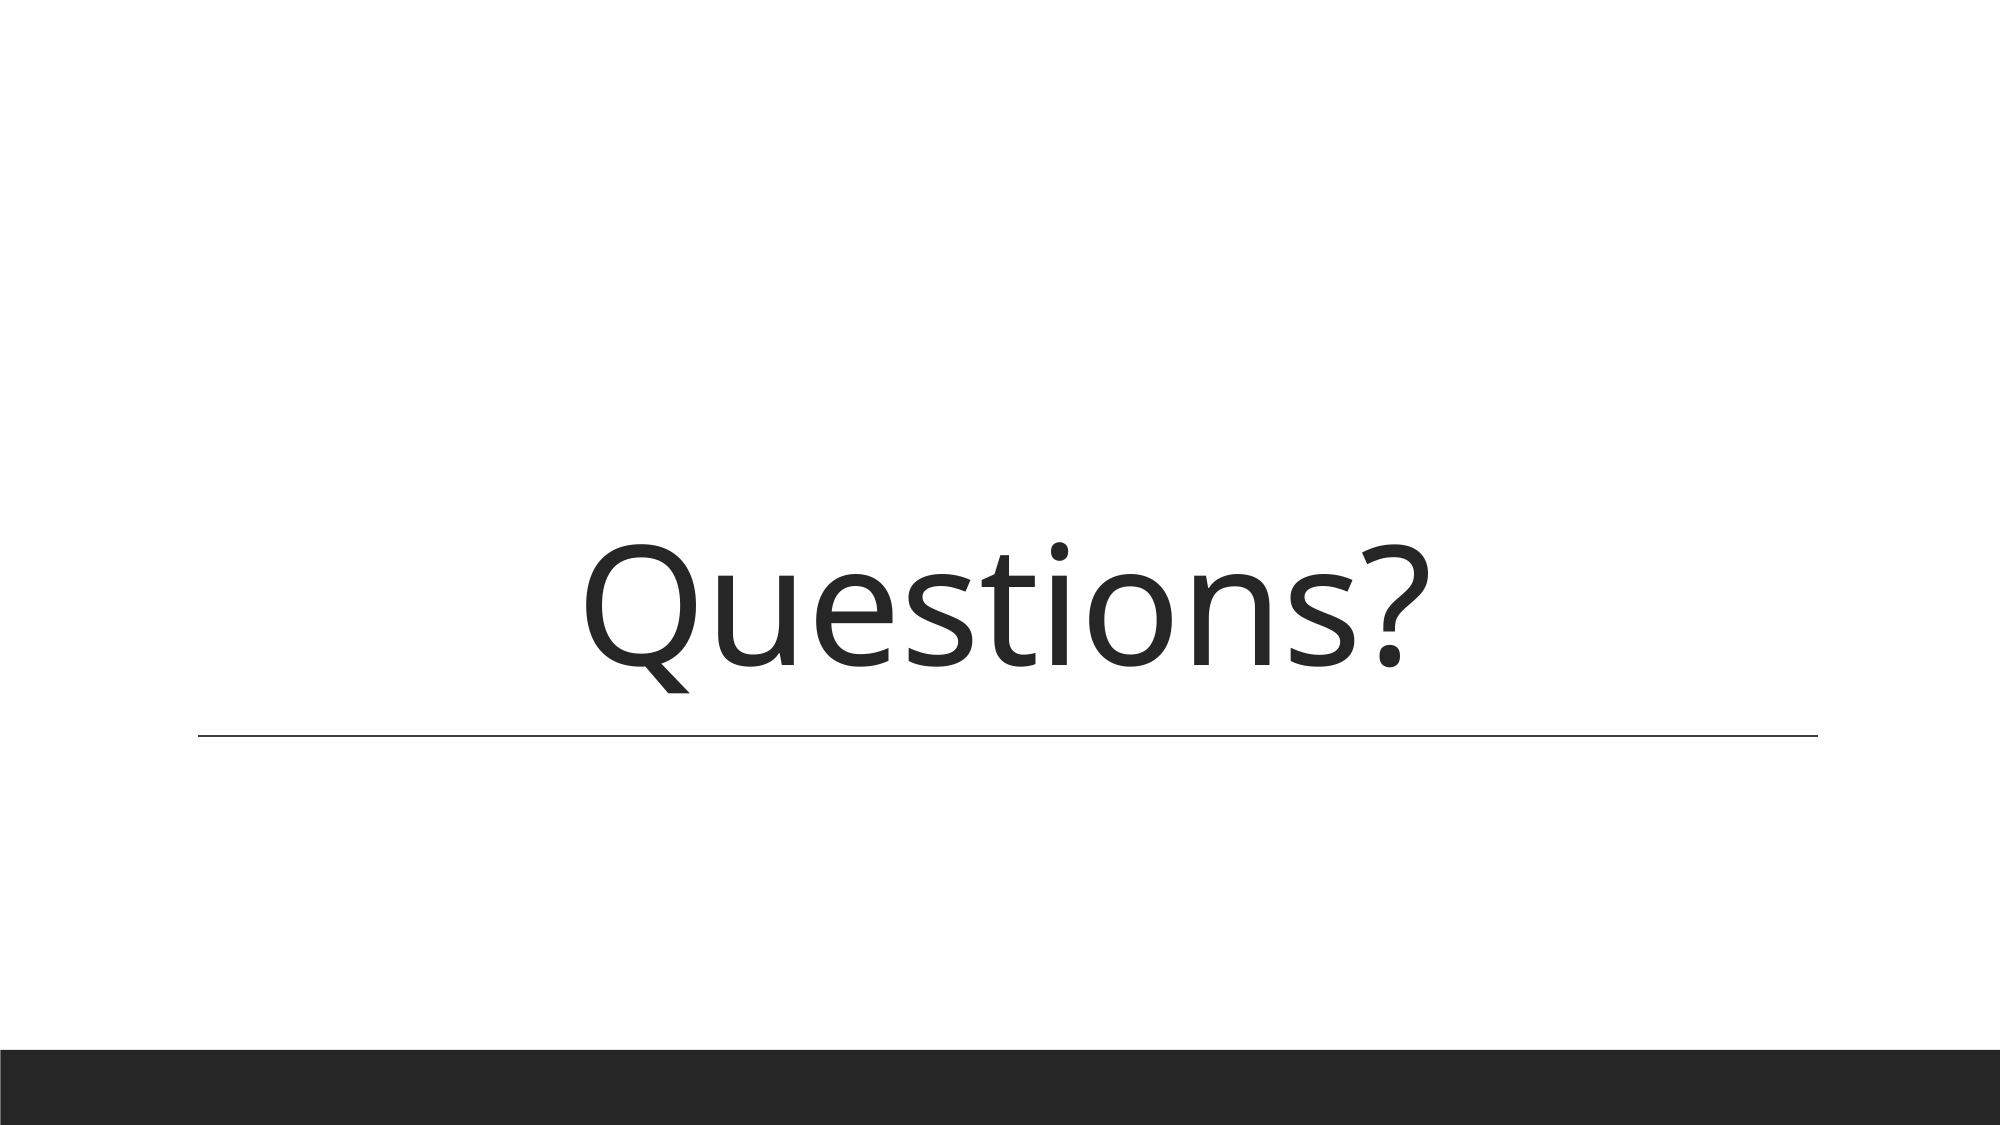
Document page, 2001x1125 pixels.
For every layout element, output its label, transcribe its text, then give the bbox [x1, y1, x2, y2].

title Questions? [180, 124, 1830, 710]
